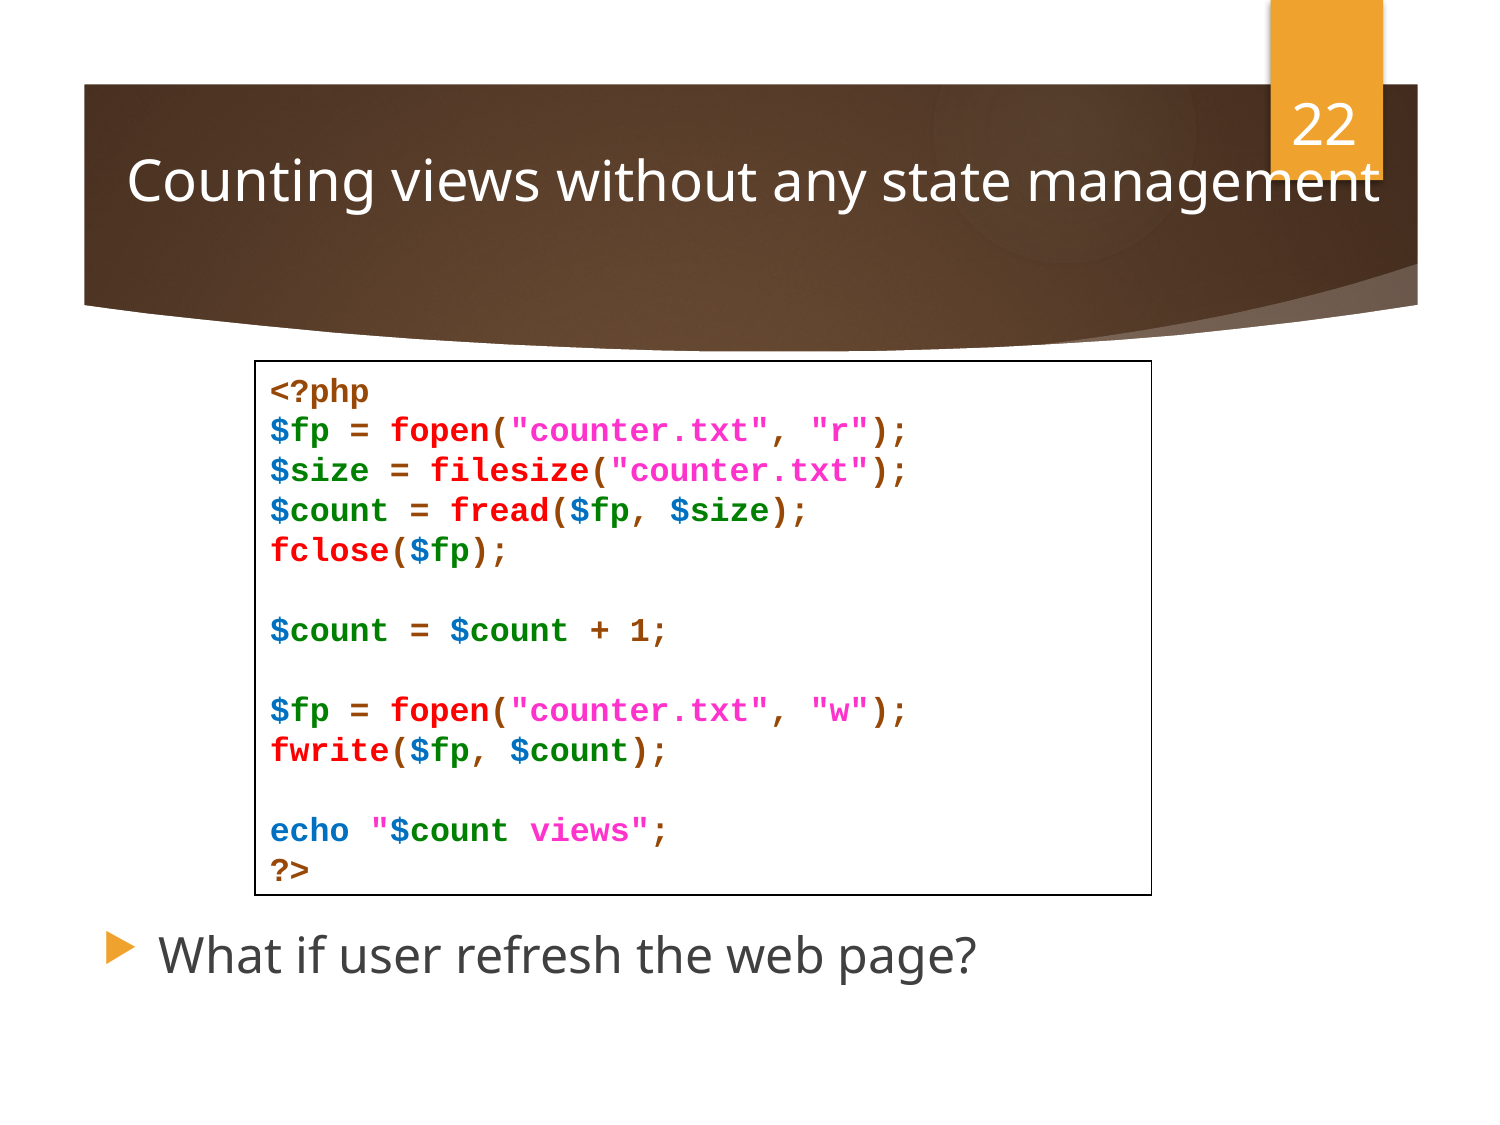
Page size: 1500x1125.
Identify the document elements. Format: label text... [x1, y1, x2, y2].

slide_number 22 [1259, 48, 1390, 175]
text_box <?php $fp = fopen("counter.txt", "r"); $size = filesize("counter.txt"); $count = fread($fp, $size); fclose($fp); $count = $count + 1; $fp = fopen("counter.txt", "w"); fwrite($fp, $count); echo "$count views"; ?> [254, 361, 1152, 896]
list What if user refresh the web page? [87, 293, 1430, 1056]
title Counting views without any state management [111, 103, 1407, 254]
